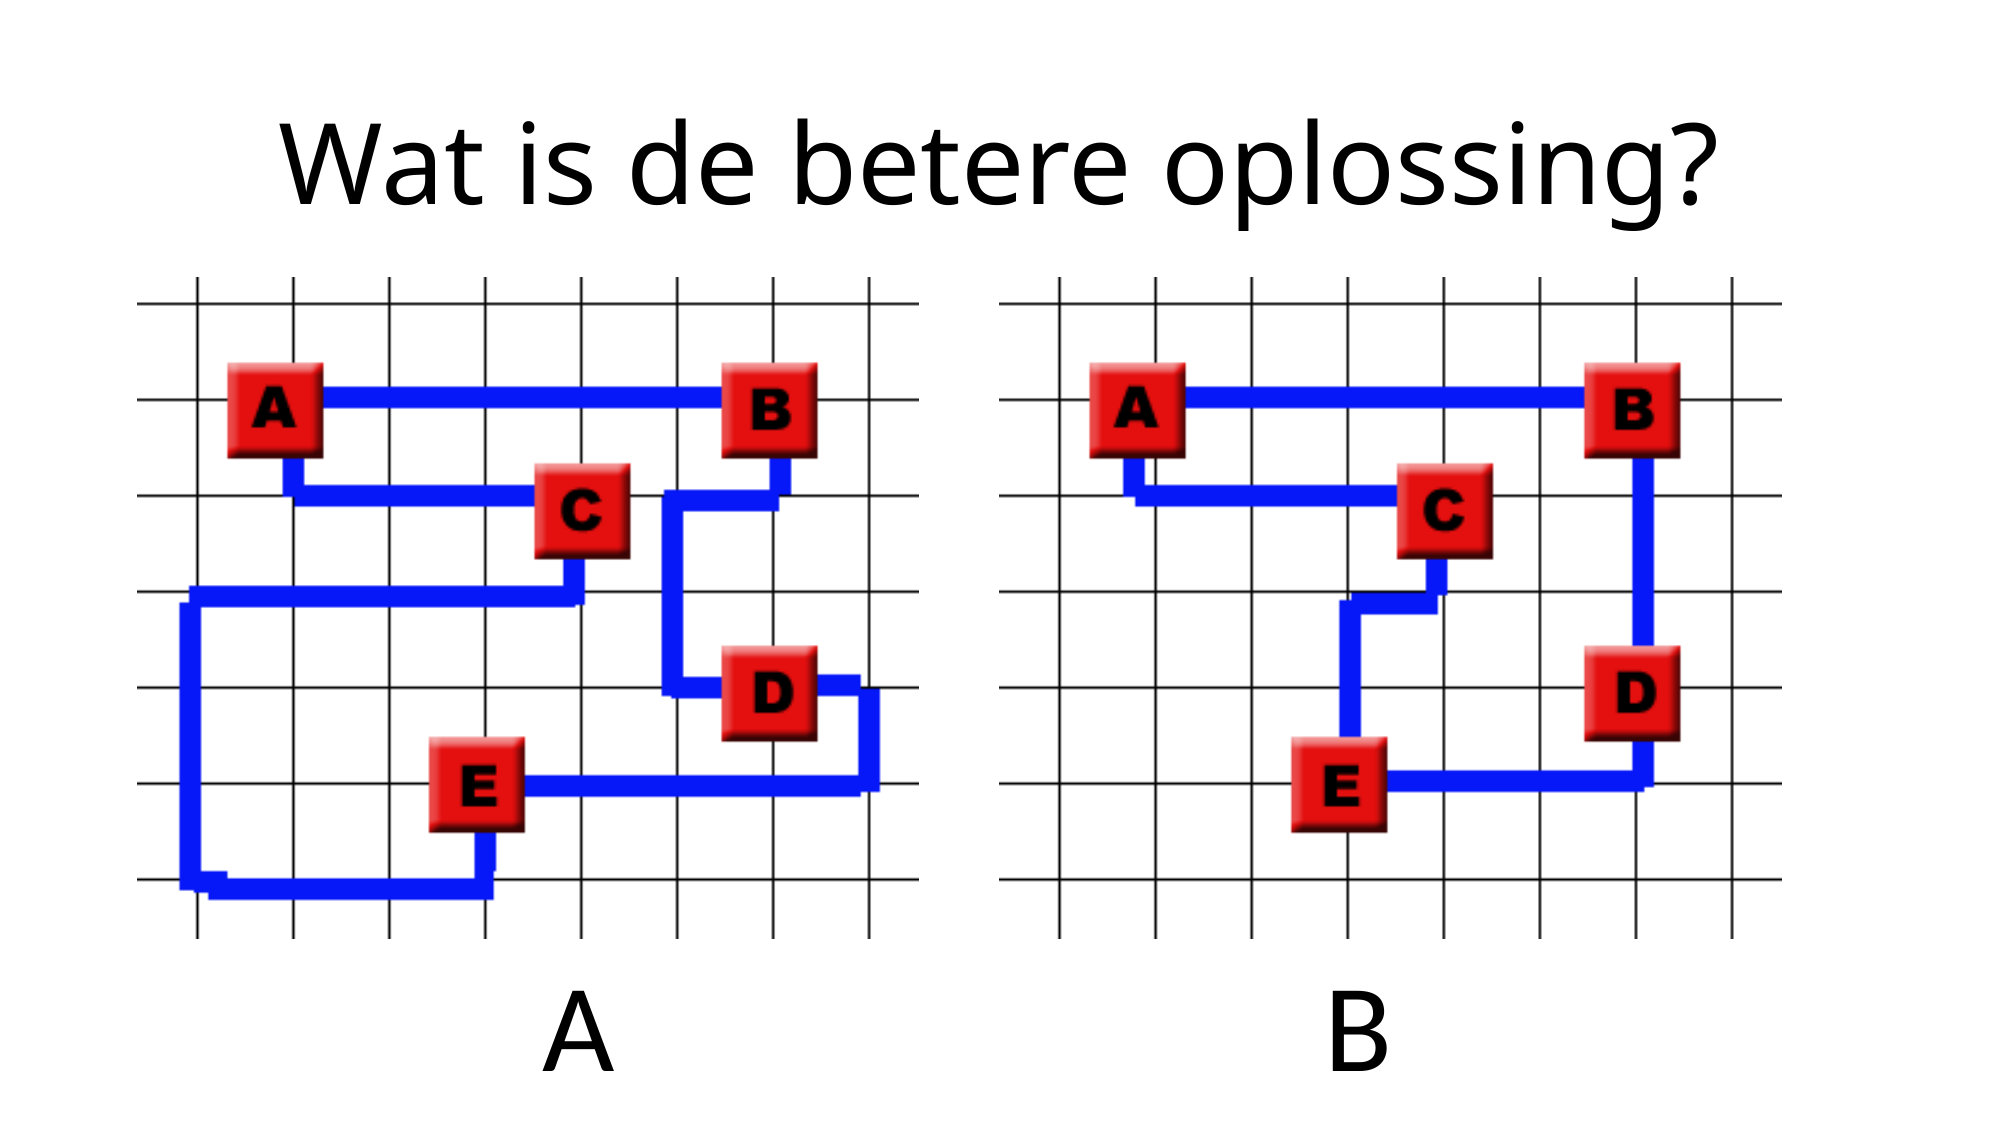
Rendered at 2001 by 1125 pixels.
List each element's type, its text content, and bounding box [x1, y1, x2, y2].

picture [137, 277, 919, 939]
title Wat is de betere oplossing? [137, 59, 1863, 278]
text_box A [528, 939, 784, 1104]
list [999, 277, 1782, 939]
text_box B [1309, 939, 1570, 1104]
